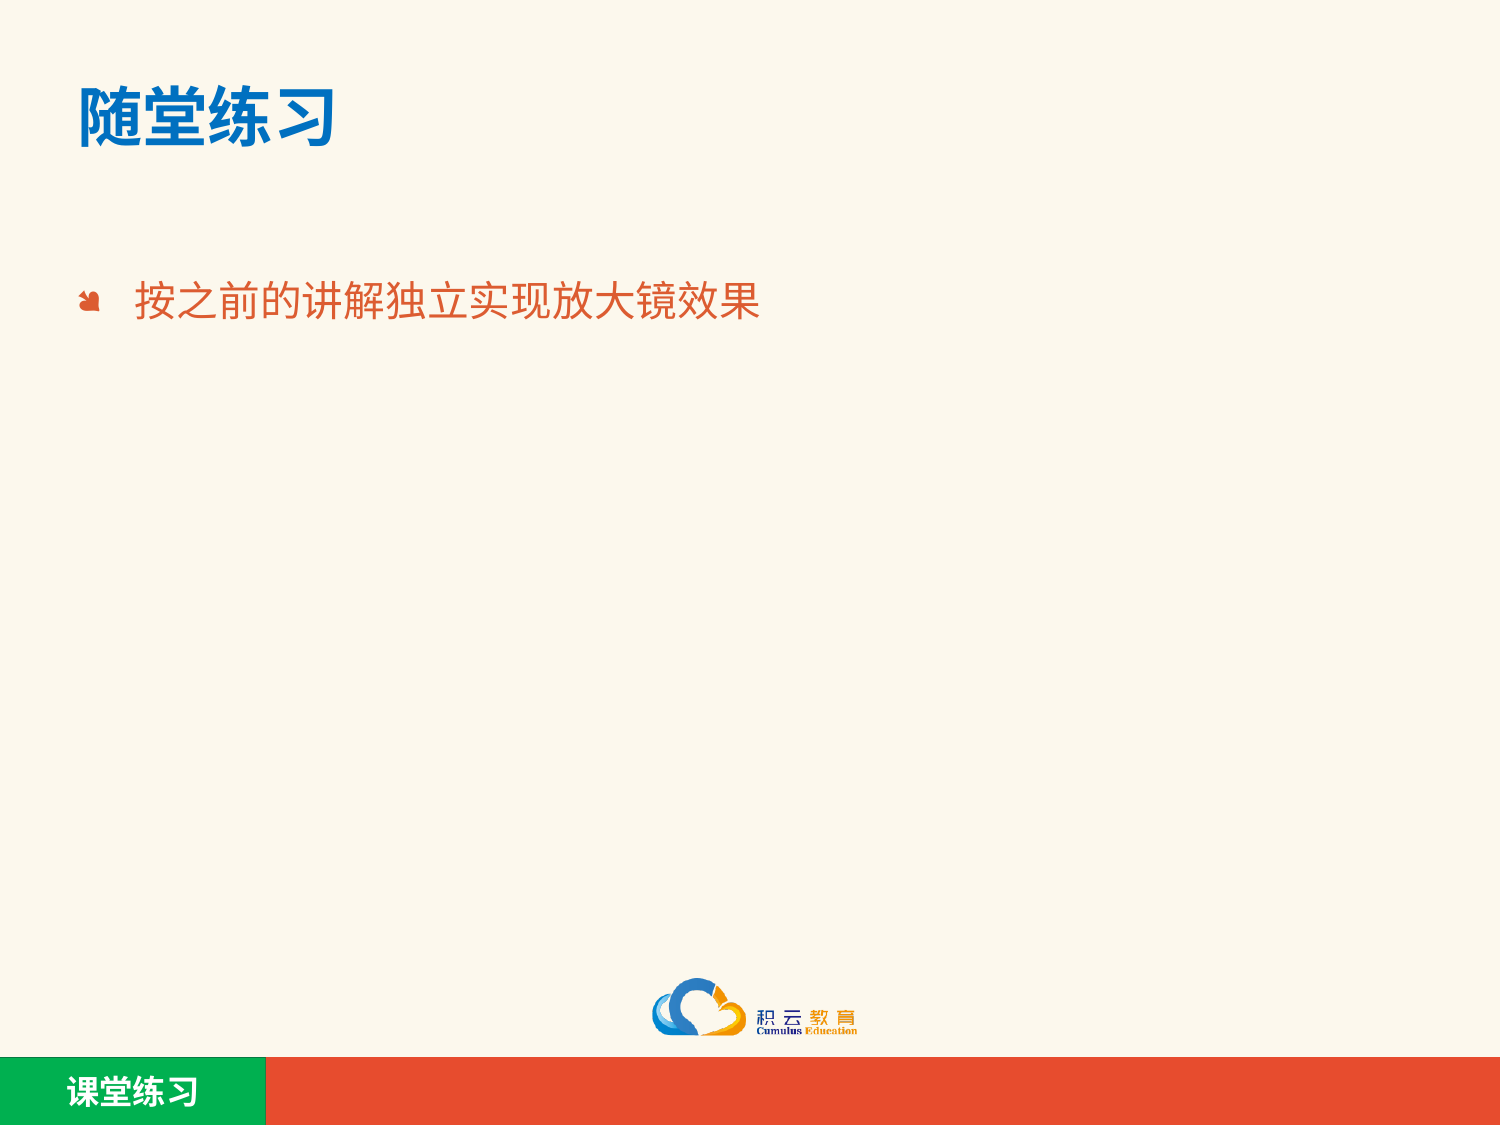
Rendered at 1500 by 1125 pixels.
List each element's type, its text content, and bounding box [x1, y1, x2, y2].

picture [643, 971, 869, 1044]
list 按之前的讲解独立实现放大镜效果 [68, 237, 1430, 953]
title 随堂练习 [69, 55, 1431, 164]
